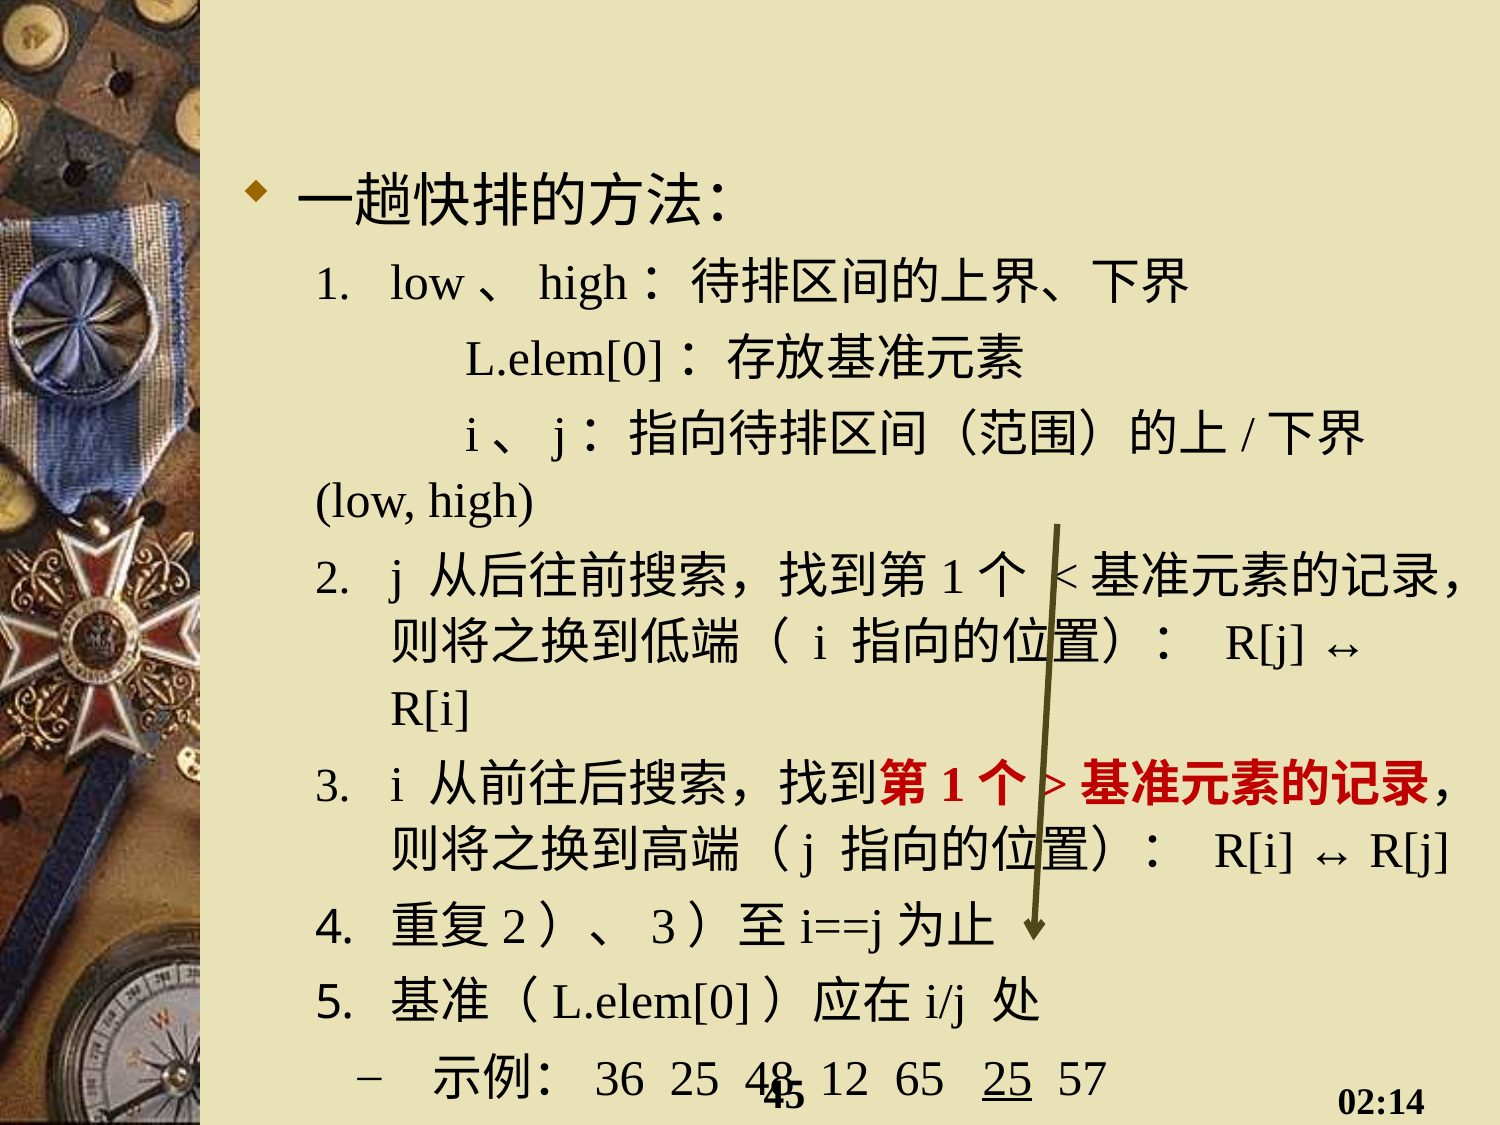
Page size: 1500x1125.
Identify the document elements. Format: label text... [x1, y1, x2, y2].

list 一趟快排的方法： low、high：待排区间的上界、下界 L.elem[0]：存放基准元素 i、j：指向待排区间（范围）的上/下界(low, high) j 从后往前搜索，找到第1个 <基准元素的记录，则将之换到低端（ i 指向的位置）： R[j] ↔ R[i] i 从前往后搜索，找到第1个>基准元素的记录，则将之换到高端（j 指向的位置）： R[i] ↔ R[j] 重复2）、3）至i==j为止 基准（L.elem[0]）应在i/j 处 示例：36 25 48 12 65 25 57 一趟快排后：{25 25 12 } 36 { 65 48 57} [225, 149, 1475, 1059]
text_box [1033, 526, 1058, 941]
picture [0, 0, 200, 1125]
